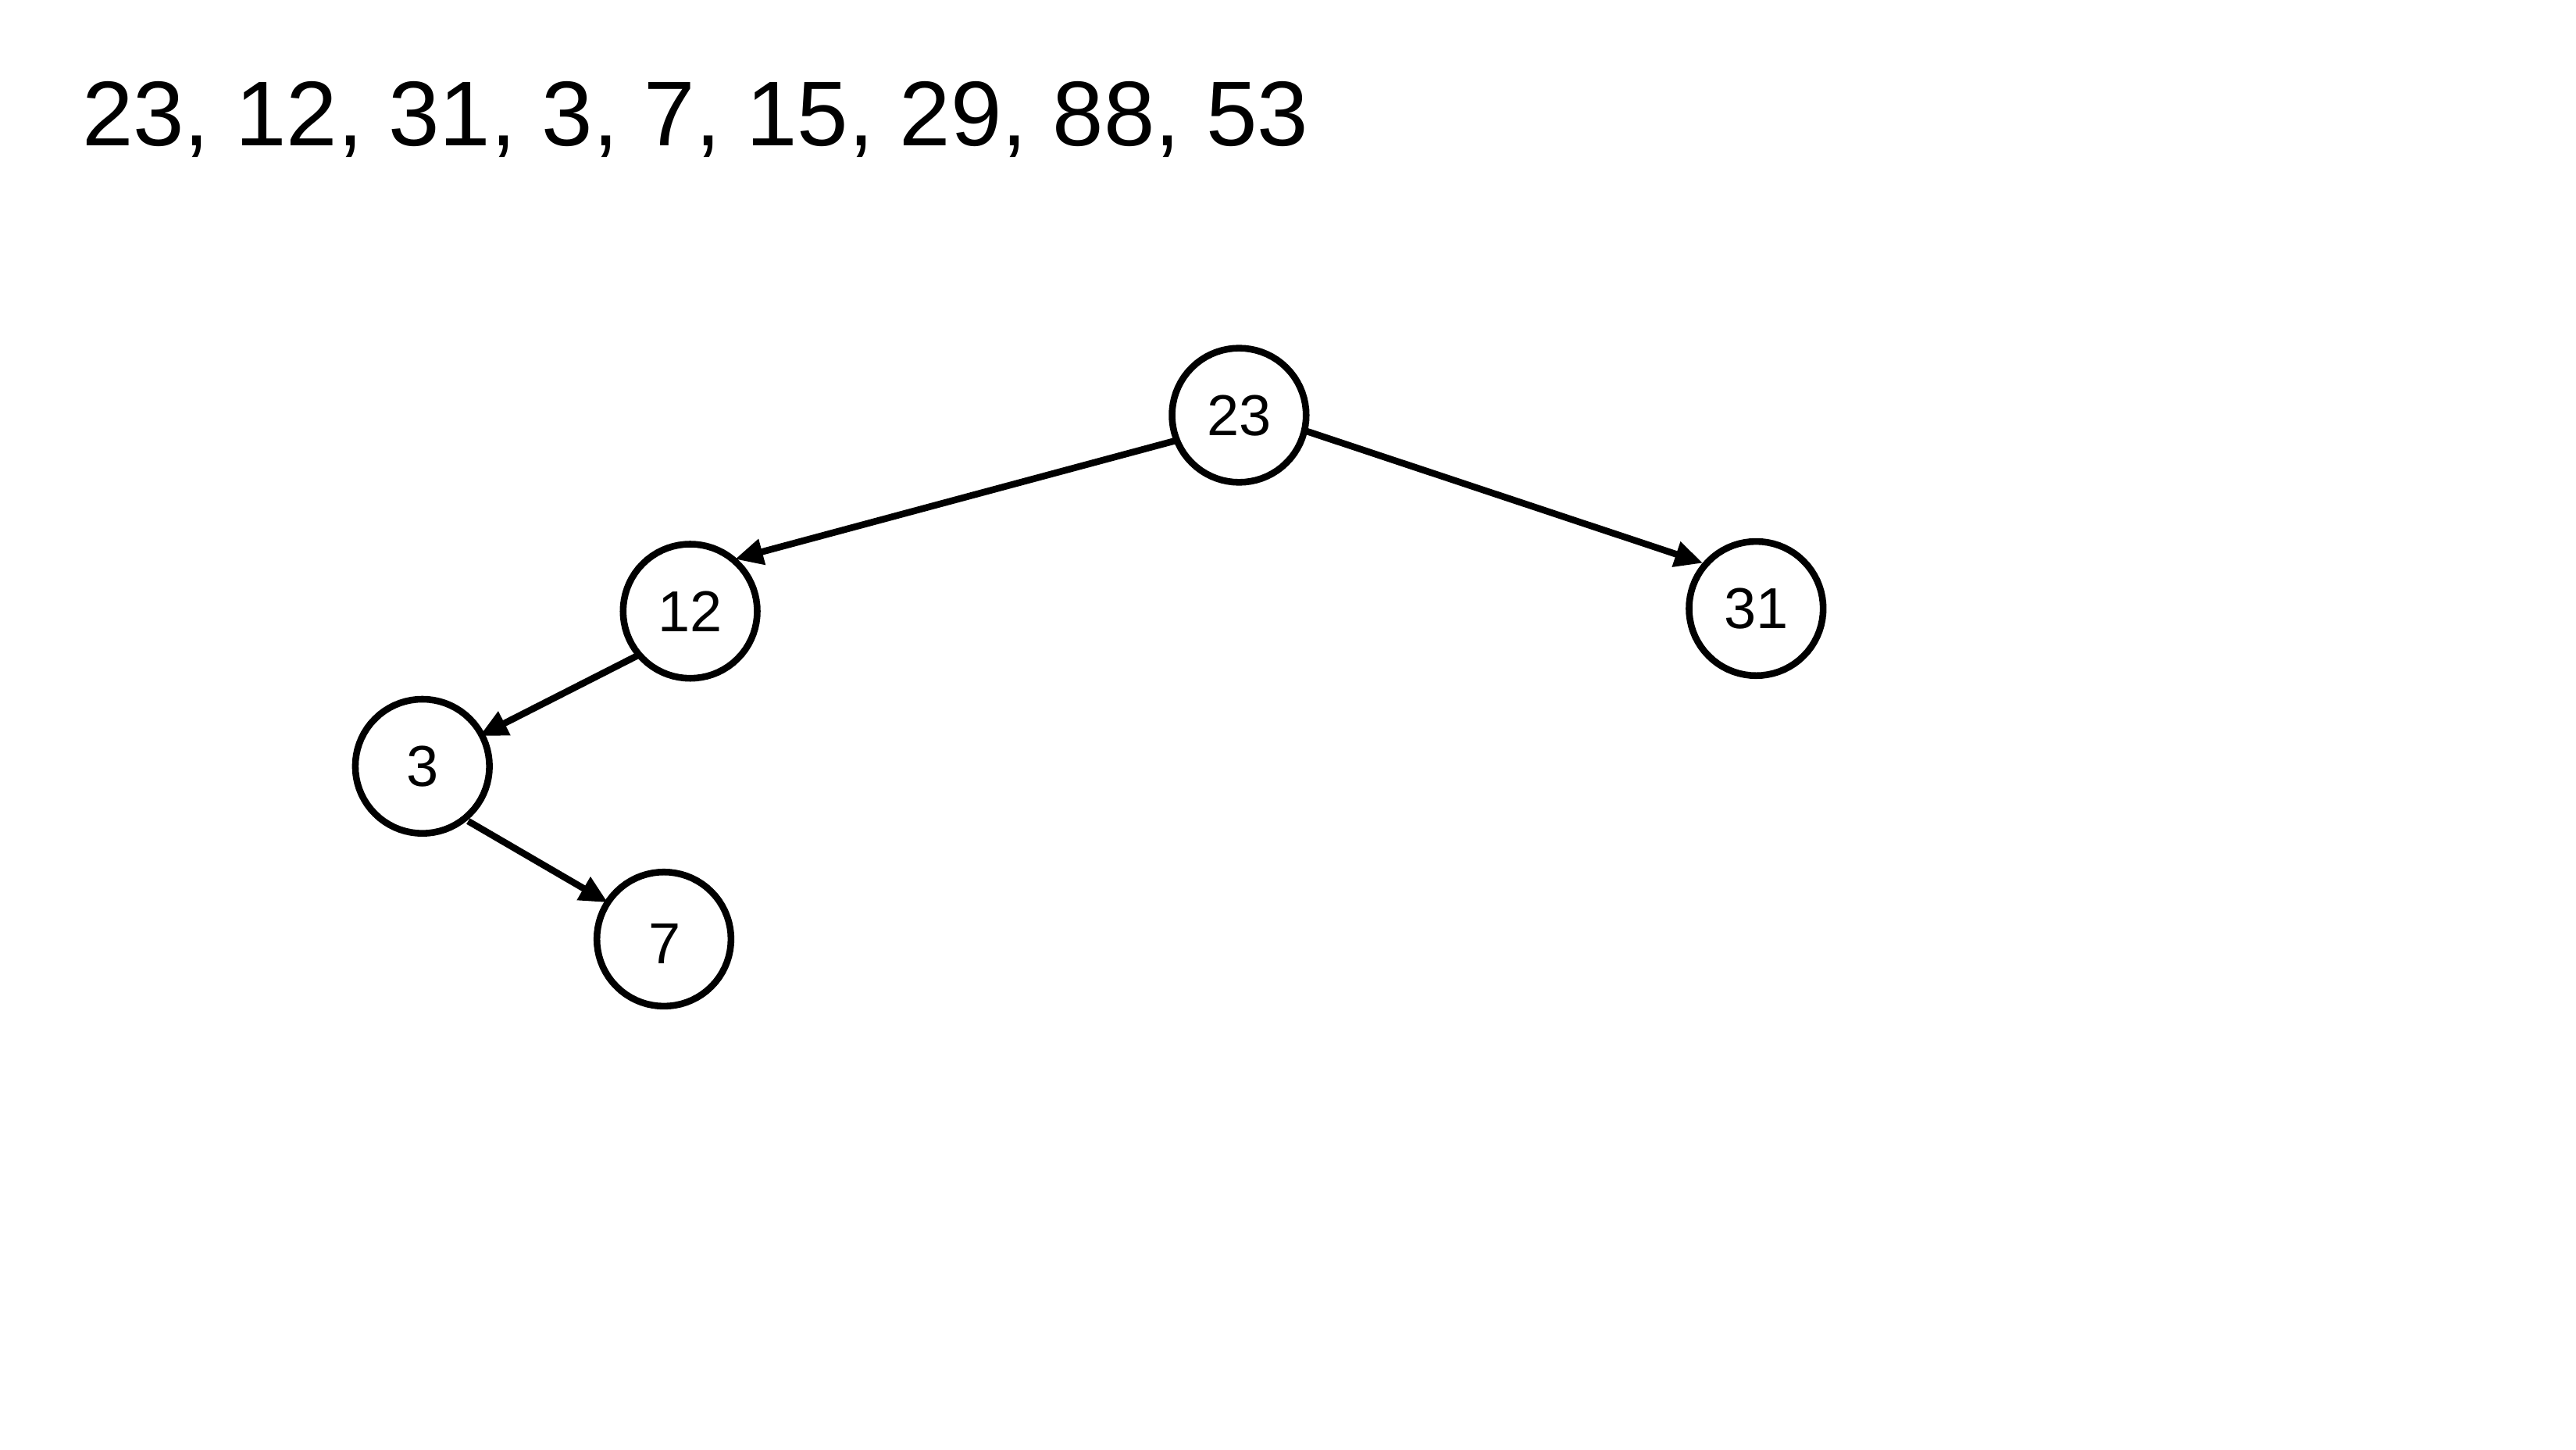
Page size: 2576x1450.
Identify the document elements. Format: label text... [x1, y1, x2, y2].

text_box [468, 820, 608, 903]
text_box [1708, 439, 1824, 677]
text_box 23 [1205, 376, 1273, 427]
title 23, 12, 31, 3, 7, 15, 29, 88, 53 [80, 52, 1319, 296]
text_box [355, 429, 1703, 1007]
text_box [1172, 348, 1307, 427]
